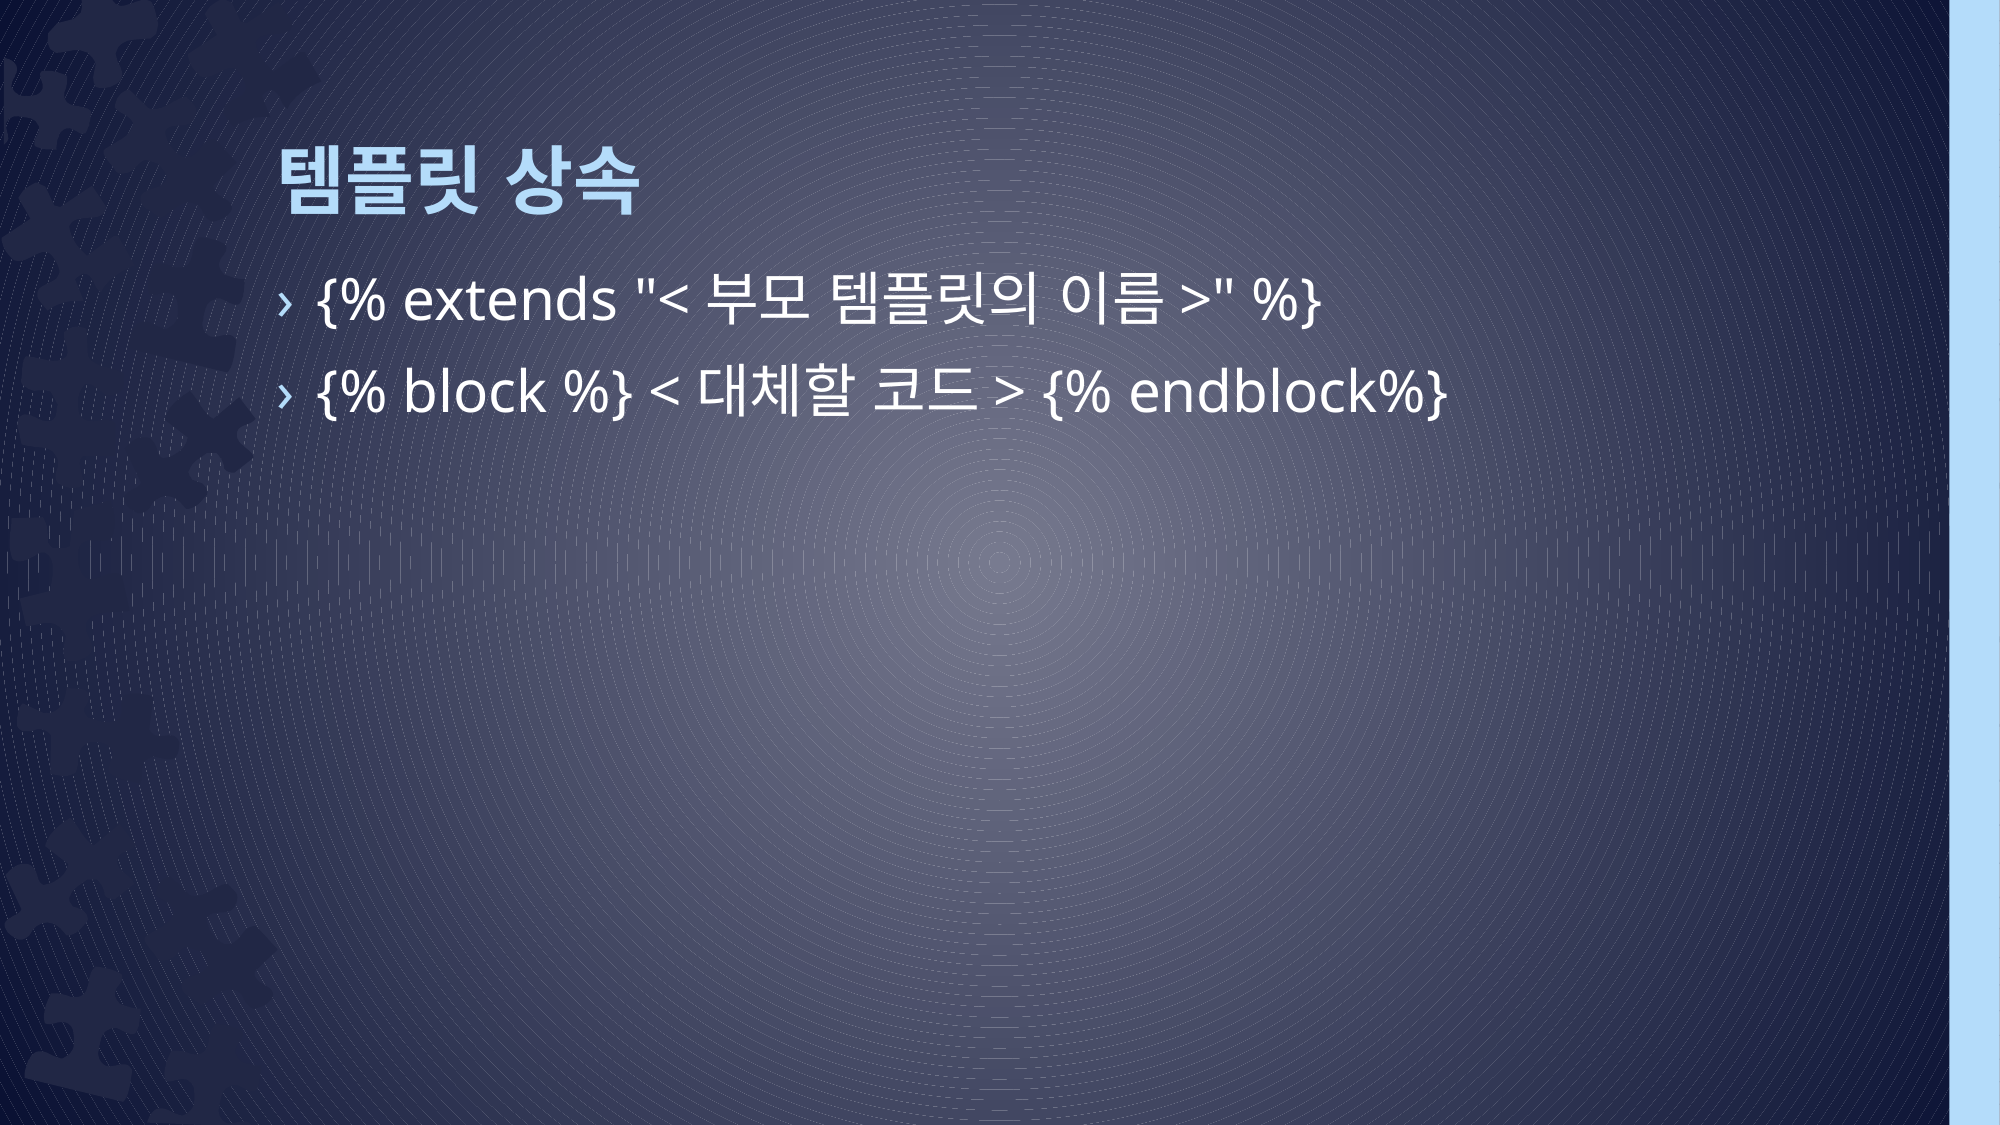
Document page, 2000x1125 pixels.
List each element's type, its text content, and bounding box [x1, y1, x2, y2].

list {% extends "<부모 템플릿의 이름>" %} {% block %} <대체할 코드> {% endblock%} [261, 262, 1867, 1013]
title 템플릿 상속 [261, 29, 1867, 233]
